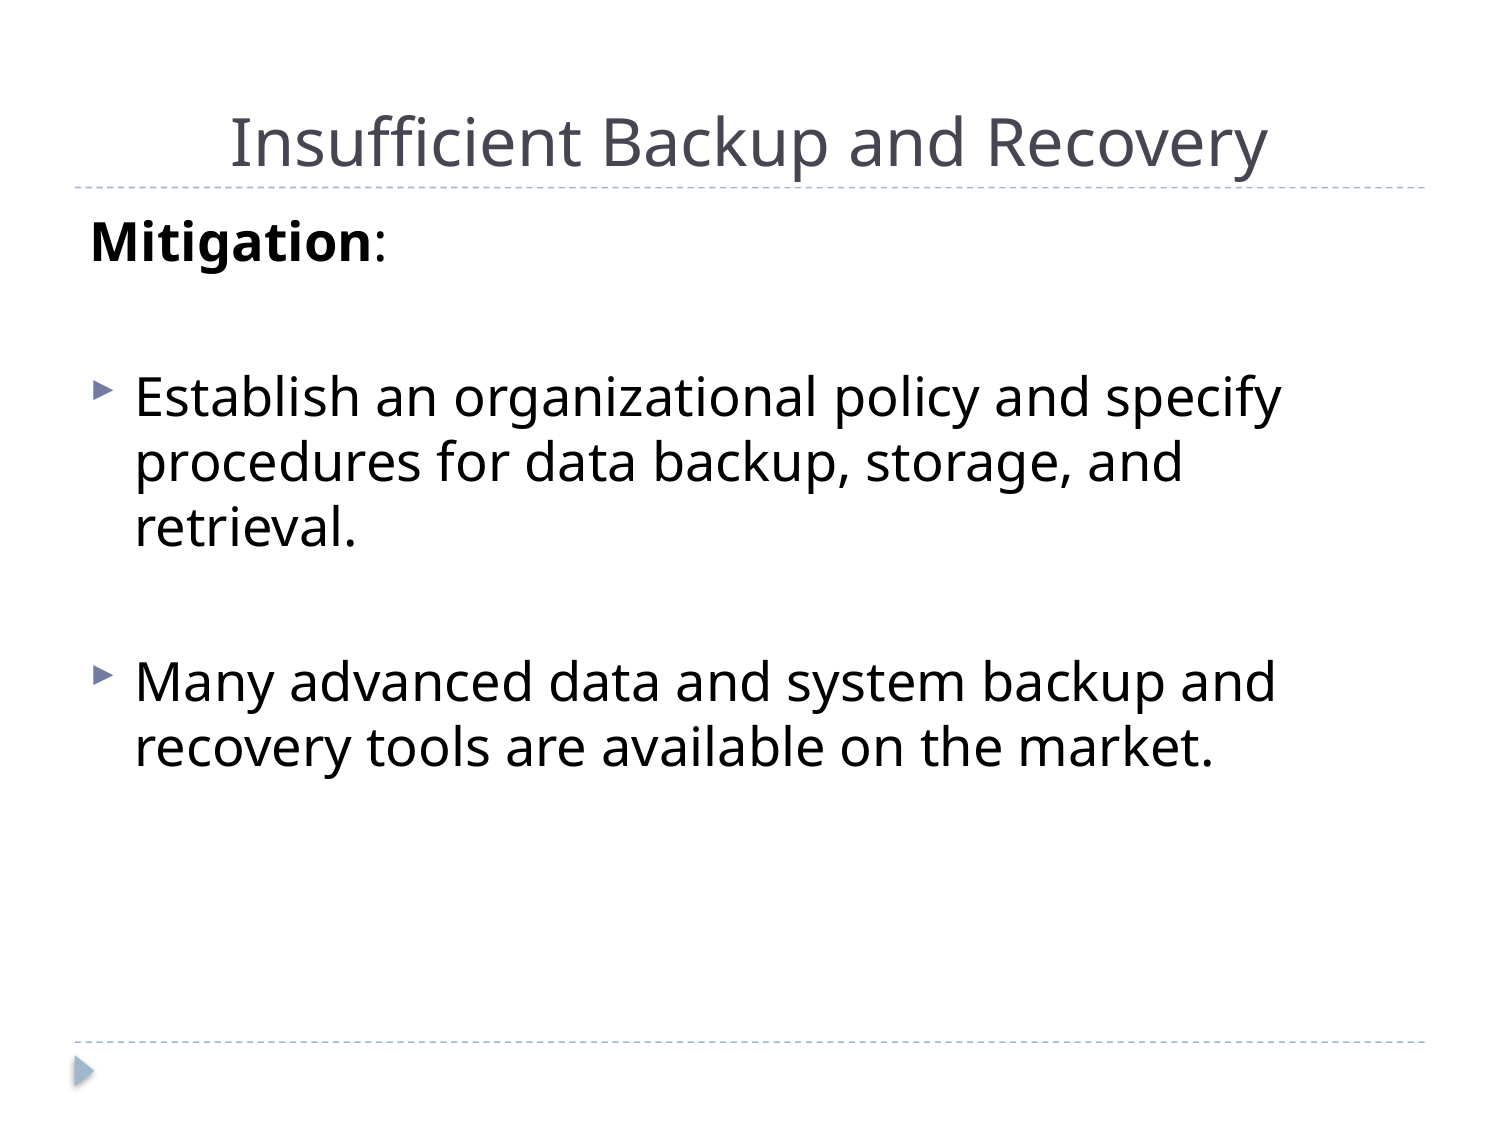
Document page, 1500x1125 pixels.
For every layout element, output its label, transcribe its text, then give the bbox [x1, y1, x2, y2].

title Insufficient Backup and Recovery [75, 24, 1425, 188]
list Mitigation: Establish an organizational policy and specify procedures for data backup, storage, and retrieval. Many advanced data and system backup and recovery tools are available on the market. [75, 200, 1425, 1010]
